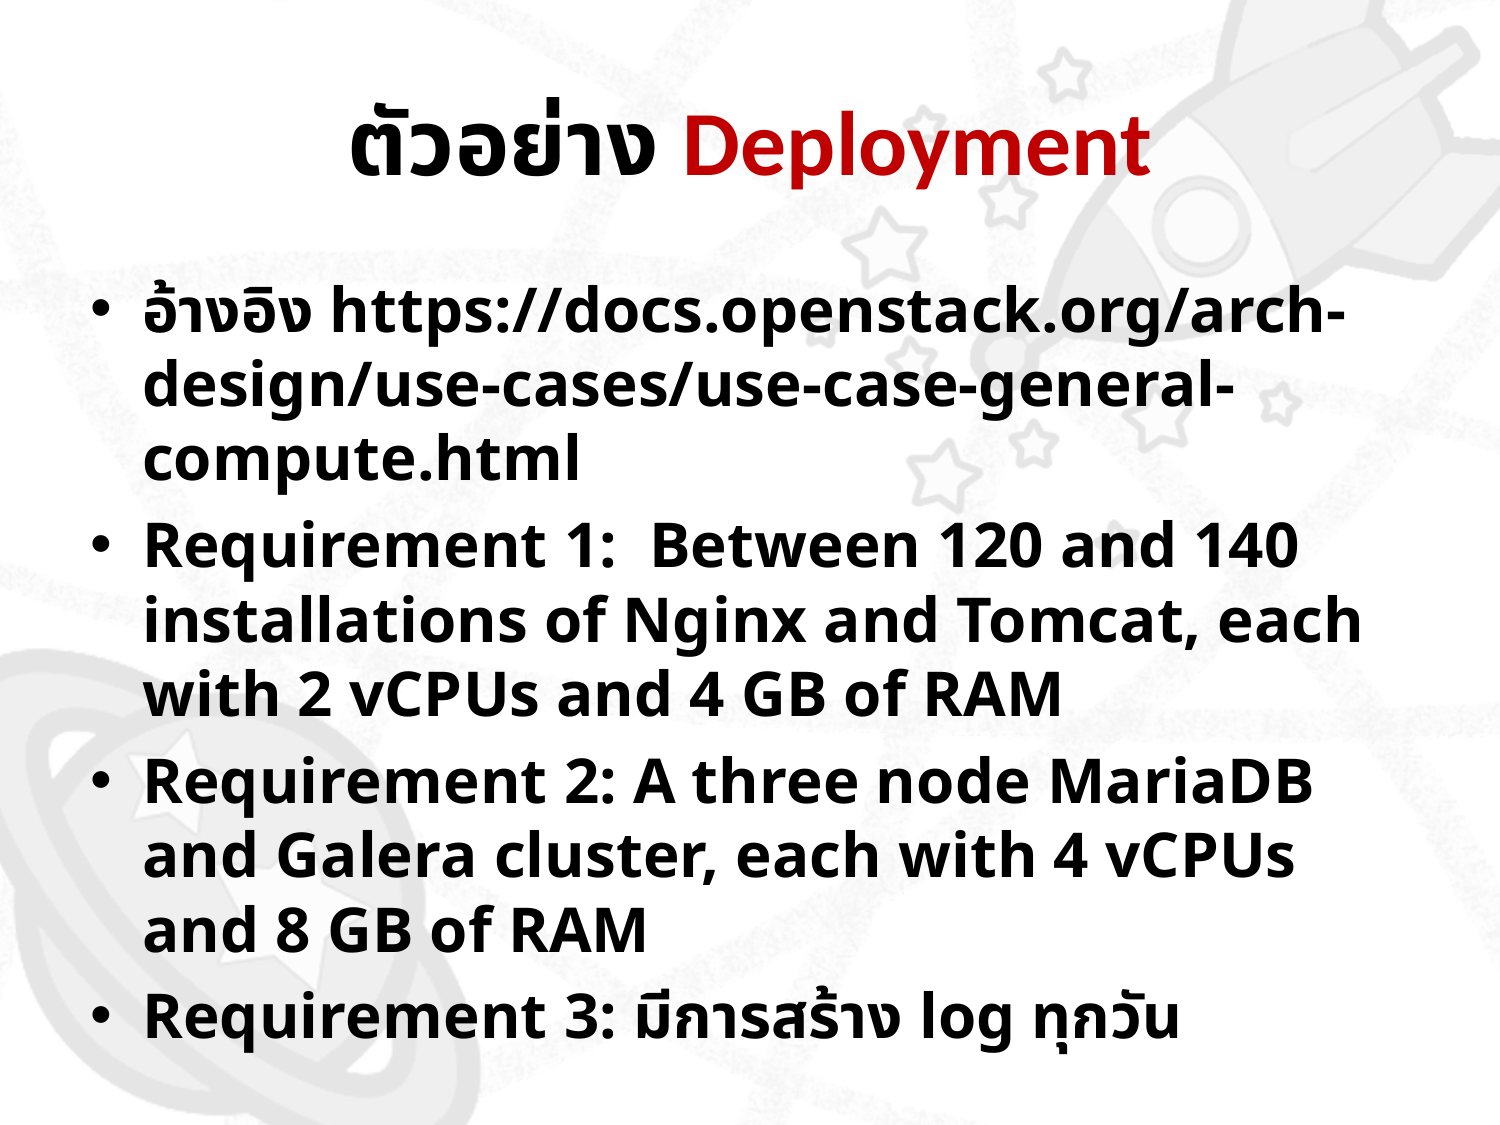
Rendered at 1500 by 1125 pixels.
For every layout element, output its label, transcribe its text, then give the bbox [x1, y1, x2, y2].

list อ้างอิง https://docs.openstack.org/arch-design/use-cases/use-case-general-compute.html Requirement 1: Between 120 and 140 installations of Nginx and Tomcat, each with 2 vCPUs and 4 GB of RAM Requirement 2: A three node MariaDB and Galera cluster, each with 4 vCPUs and 8 GB of RAM Requirement 3: มีการสร้าง log ทุกวัน [75, 262, 1425, 1075]
title ตัวอย่าง Deployment [75, 45, 1425, 233]
